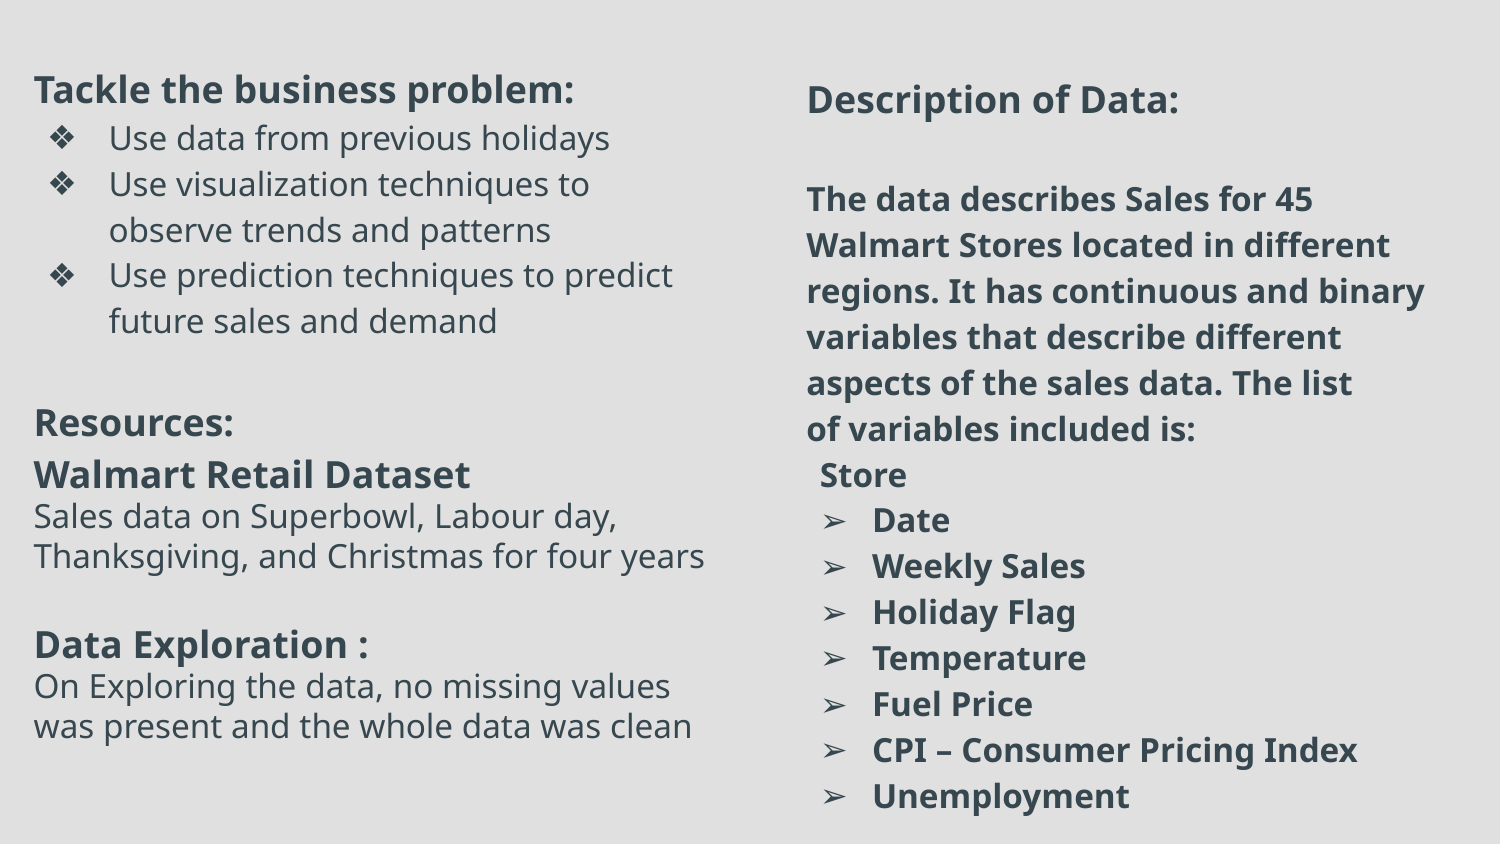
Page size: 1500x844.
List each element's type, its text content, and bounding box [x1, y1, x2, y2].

title Tackle the business problem: Use data from previous holidays Use visualization techniques to observe trends and patterns Use prediction techniques to predict future sales and demand Resources: Walmart Retail Dataset Sales data on Superbowl, Labour day, Thanksgiving, and Christmas for four years Data Exploration : On Exploring the data, no missing values was present and the whole data was clean [18, 44, 730, 844]
text_box Description of Data: The data describes Sales for 45 Walmart Stores located in different regions. It has continuous and binary variables that describe different aspects of the sales data. The list of variables included is: Store Date Weekly Sales Holiday Flag Temperature Fuel Price CPI – Consumer Pricing Index Unemployment [791, 61, 1482, 844]
